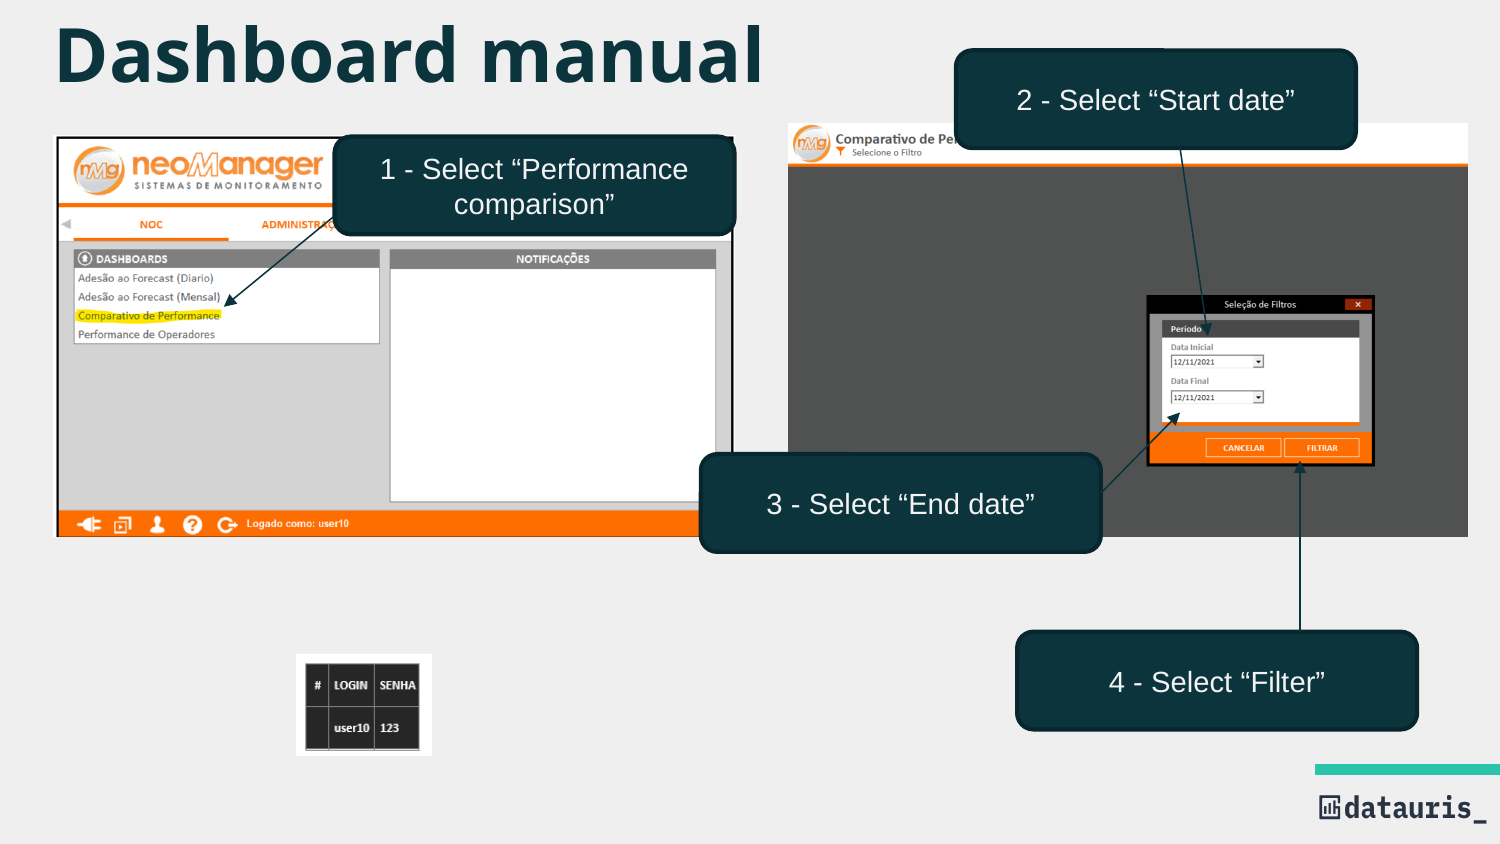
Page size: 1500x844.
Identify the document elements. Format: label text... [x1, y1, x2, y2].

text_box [1016, 460, 1418, 730]
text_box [700, 412, 1181, 553]
text_box [1316, 764, 1500, 775]
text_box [955, 50, 1357, 337]
picture [53, 135, 735, 538]
picture [296, 654, 432, 756]
picture [788, 122, 1468, 538]
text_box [223, 136, 735, 308]
title Dashboard manual [53, 17, 1018, 307]
picture [1315, 792, 1487, 825]
